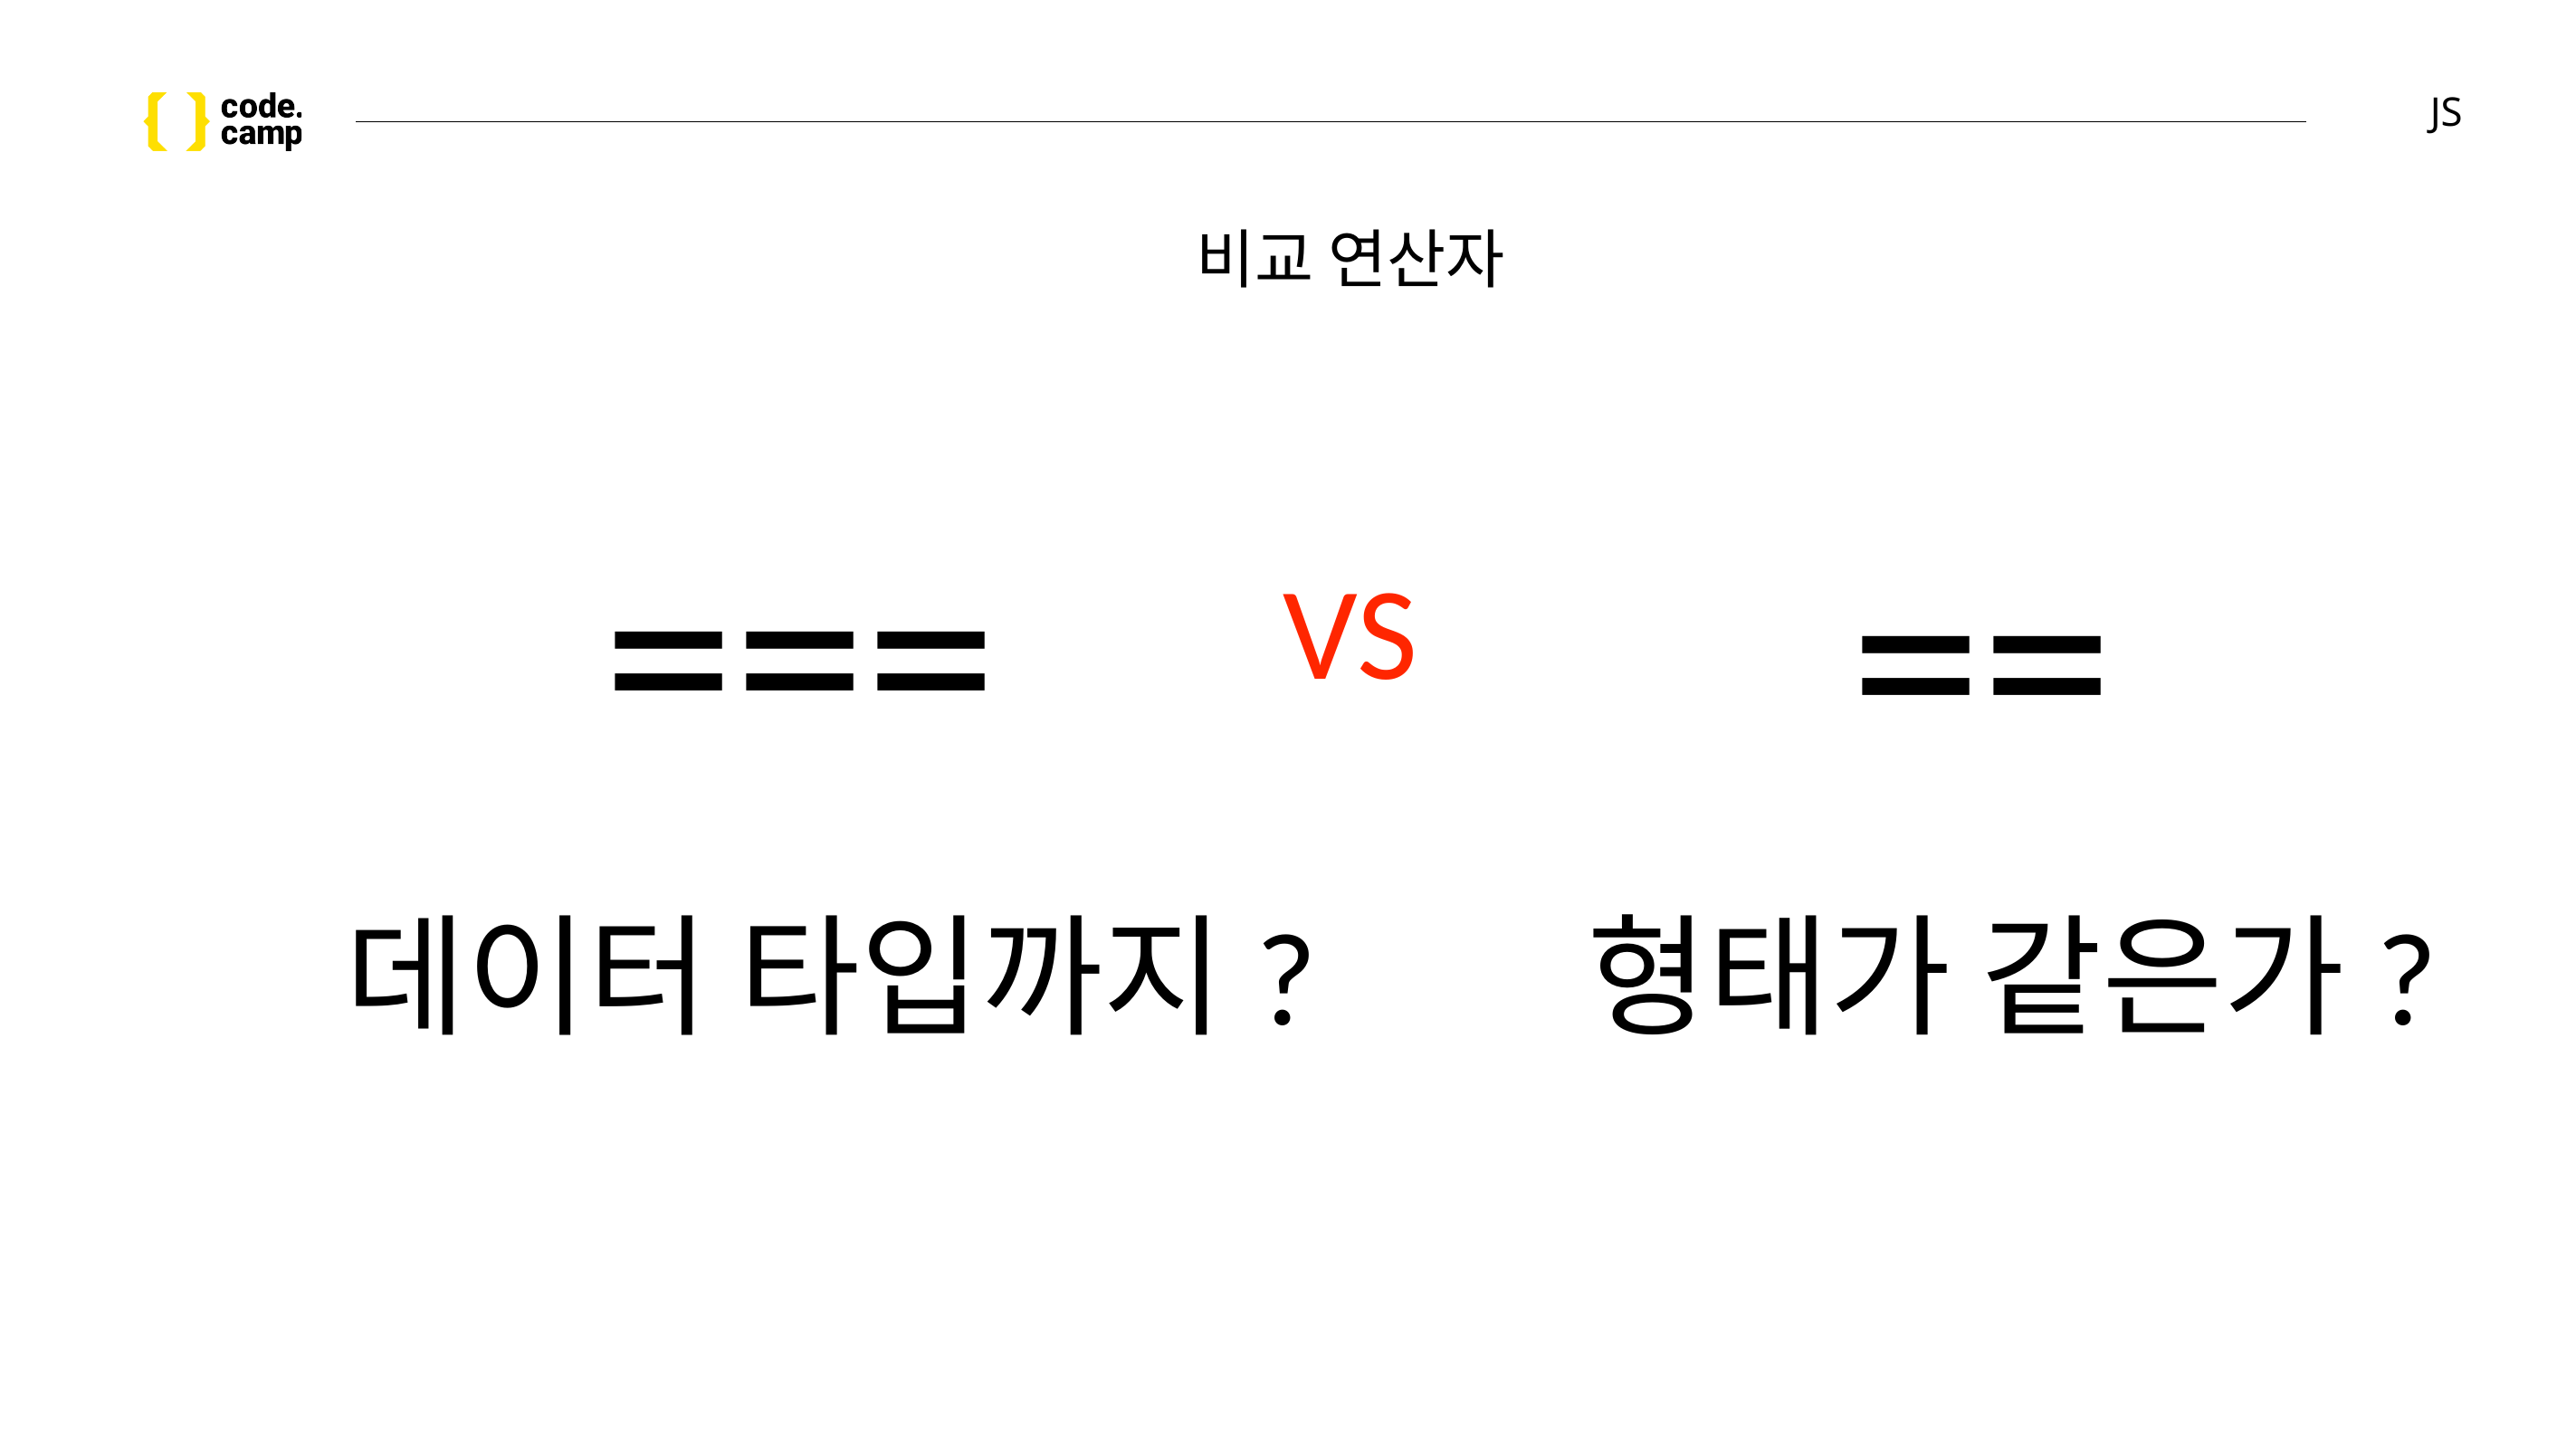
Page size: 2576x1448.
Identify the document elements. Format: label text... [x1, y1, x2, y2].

text_box 형태가 같은가? [1580, 886, 2445, 1059]
text_box === [596, 474, 1005, 805]
title JS [1717, 85, 2464, 138]
text_box [143, 92, 302, 151]
text_box == [1843, 478, 2121, 809]
text_box 비교 연산자 [575, 193, 2126, 322]
text_box VS [1276, 539, 1425, 712]
text_box 데이터 타입까지? [339, 886, 1324, 1059]
